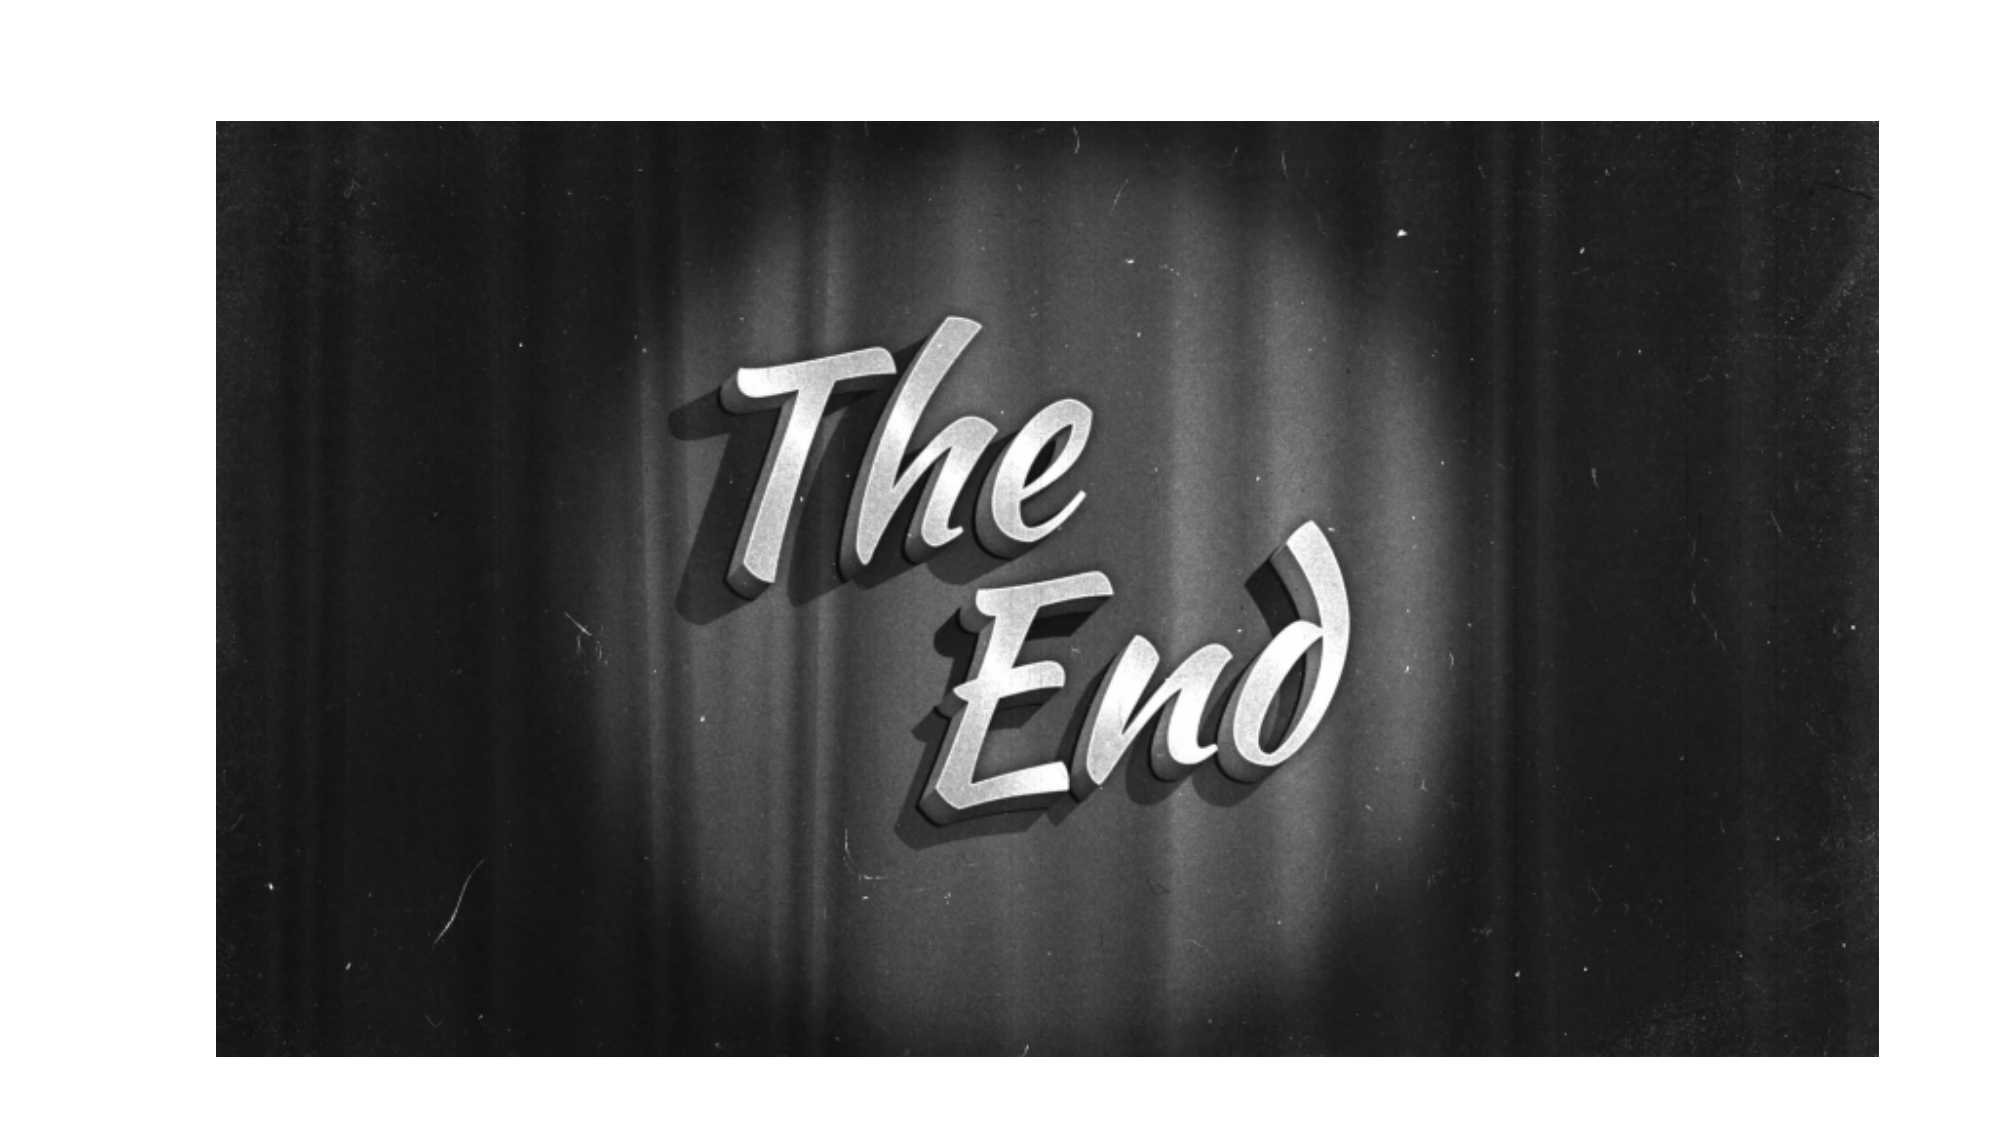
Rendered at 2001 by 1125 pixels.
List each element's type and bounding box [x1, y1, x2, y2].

picture [216, 121, 1879, 1057]
